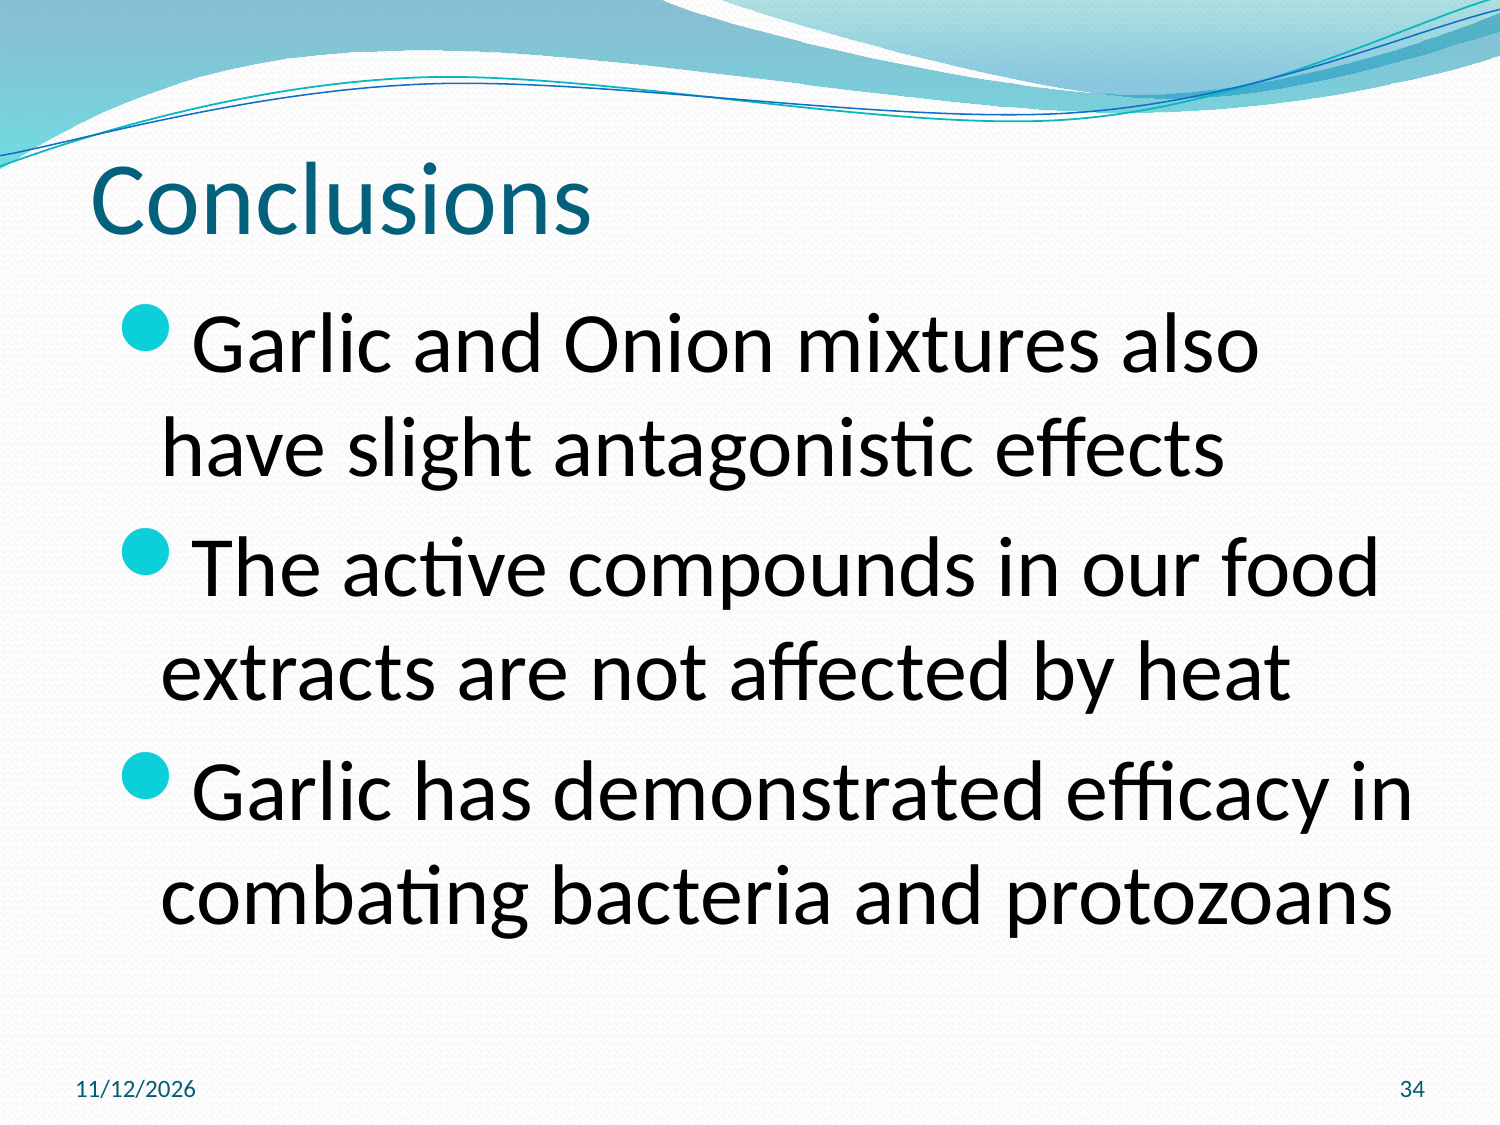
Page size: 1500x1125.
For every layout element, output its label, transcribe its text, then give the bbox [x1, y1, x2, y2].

list Garlic and Onion mixtures also have slight antagonistic effects The active compounds in our food extracts are not affected by heat Garlic has demonstrated efficacy in combating bacteria and protozoans [100, 278, 1436, 1106]
title Conclusions [90, 18, 1410, 256]
slide_number 34 [1299, 1042, 1425, 1103]
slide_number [75, 1042, 425, 1103]
